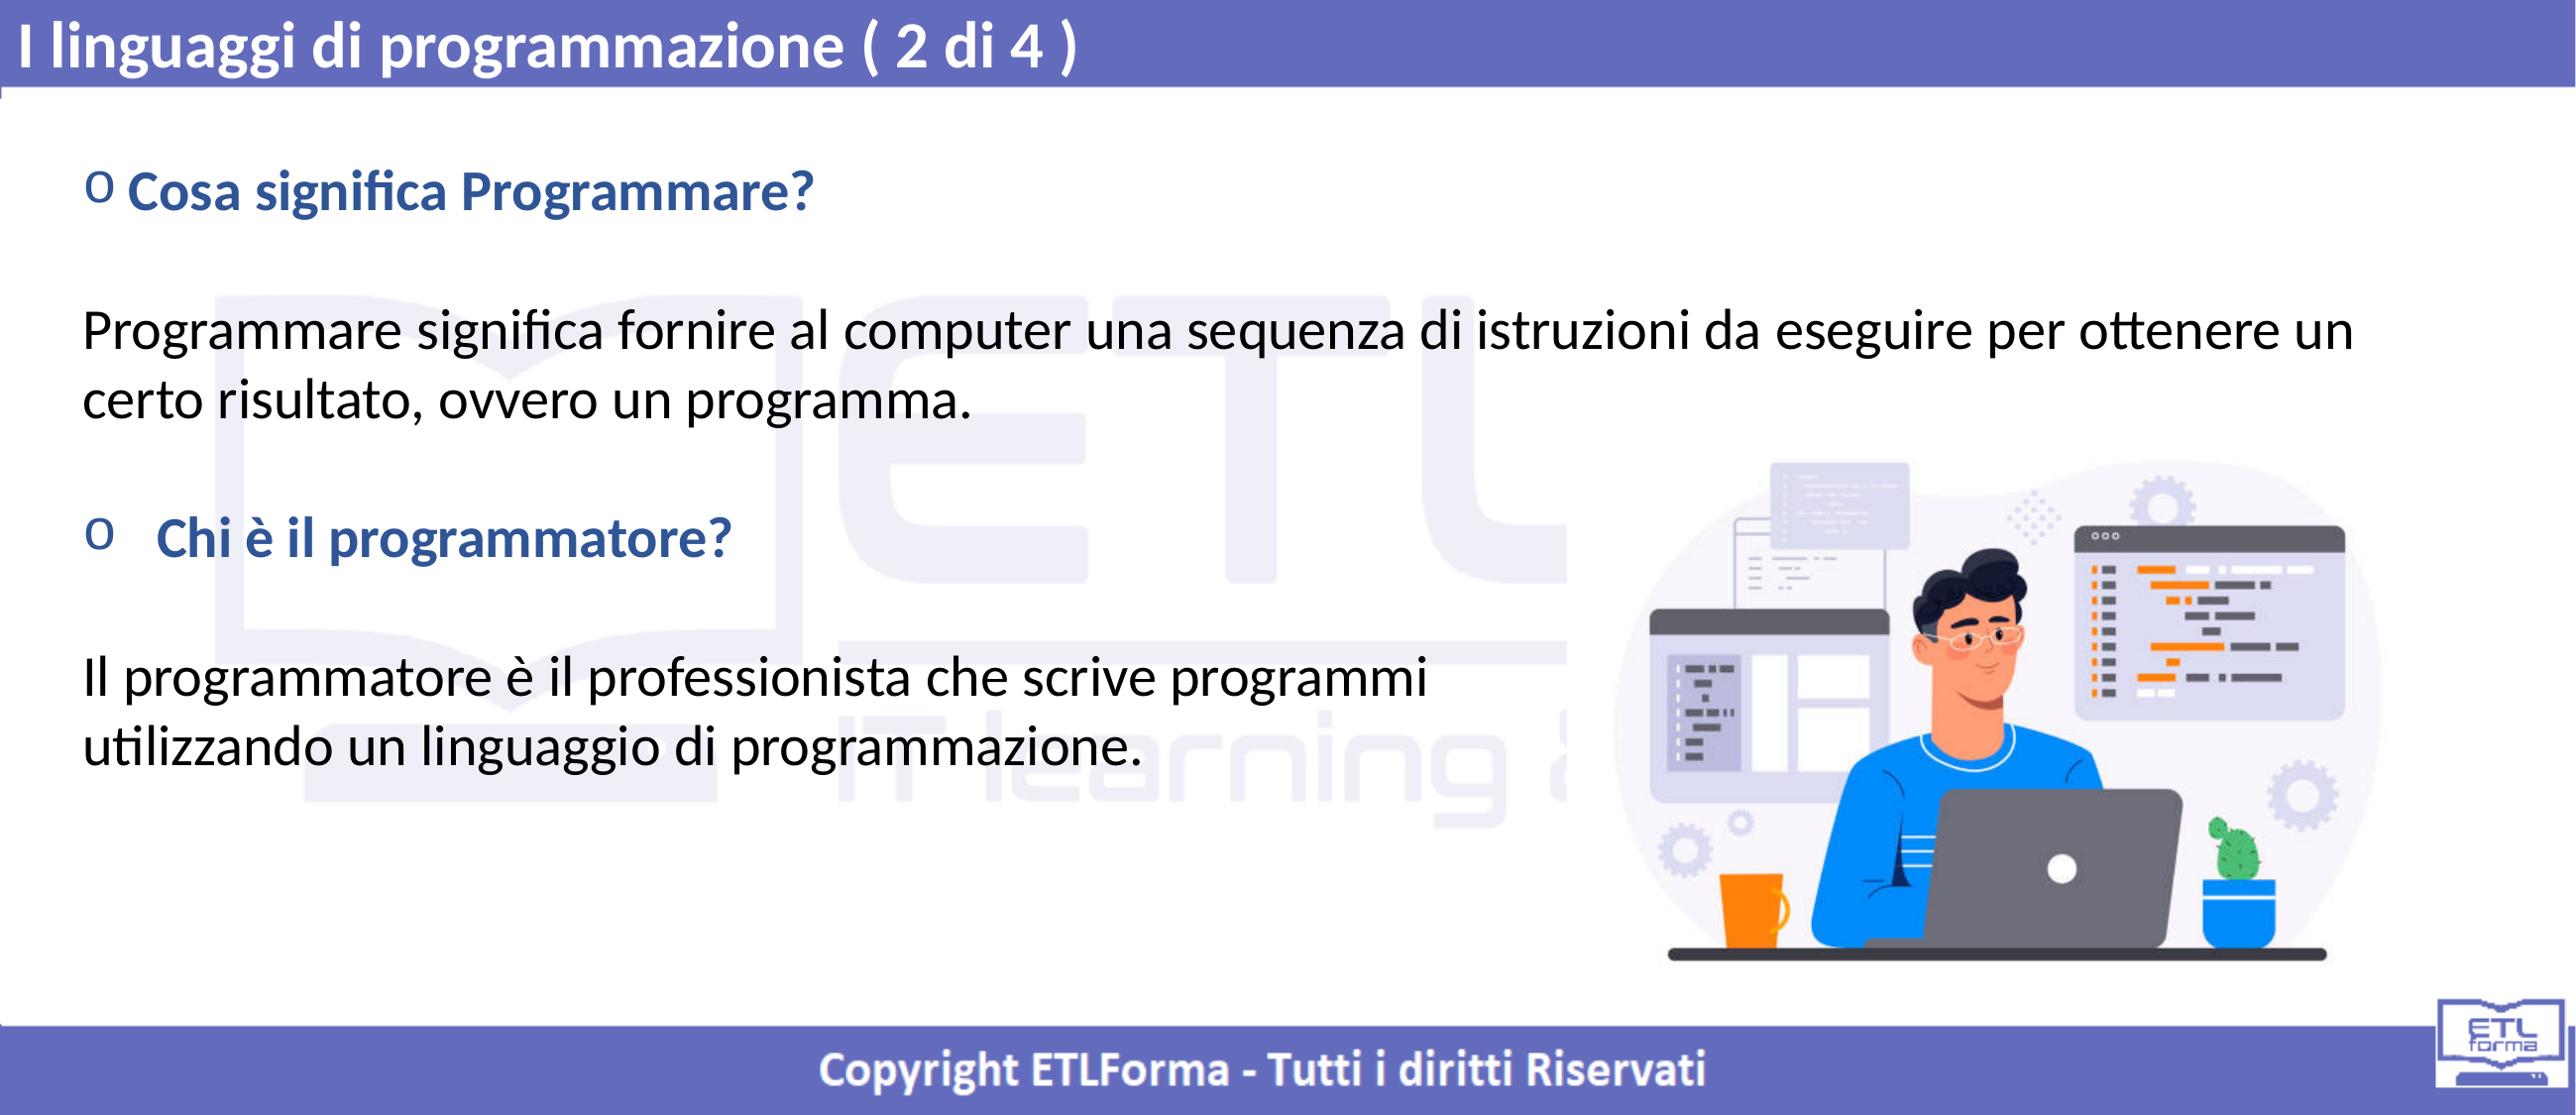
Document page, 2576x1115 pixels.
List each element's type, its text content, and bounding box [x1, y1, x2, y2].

text_box I linguaggi di programmazione ( 2 di 4 ) [3, 0, 2552, 65]
text_box Cosa significa Programmare? Programmare significa fornire al computer una sequenza di istruzioni da eseguire per ottenere un certo risultato, ovvero un programma. Chi è il programmatore? Il programmatore è il professionista che scrive programmi utilizzando un linguaggio di programmazione. [67, 145, 2488, 854]
picture [1567, 402, 2428, 992]
